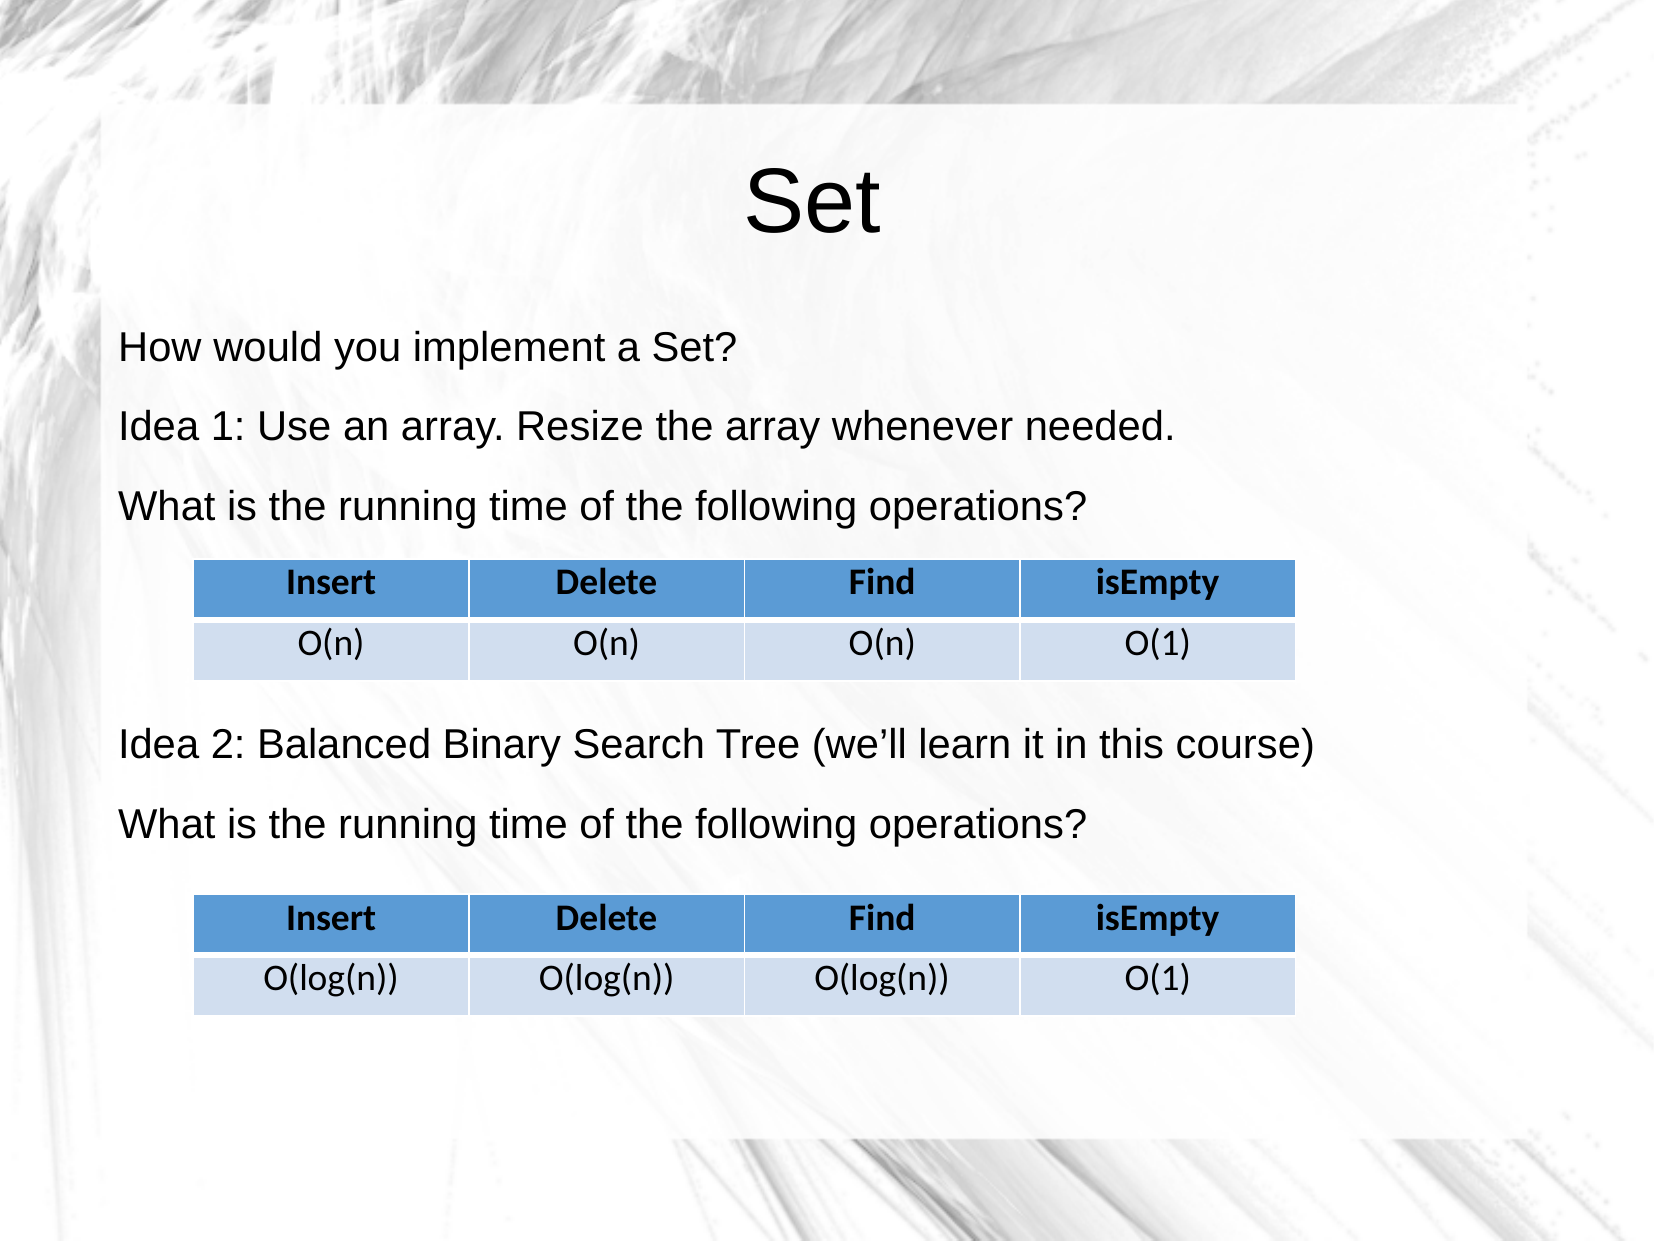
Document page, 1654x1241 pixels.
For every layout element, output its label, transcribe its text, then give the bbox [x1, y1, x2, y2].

table_header Insert [194, 895, 468, 952]
title Set [118, 112, 1506, 281]
table_header Find [745, 895, 1019, 952]
table_header Delete [470, 560, 744, 617]
table_header Delete [470, 895, 744, 952]
table_header isEmpty [1021, 895, 1295, 952]
table_header isEmpty [1021, 560, 1295, 617]
table_cell O(n) [470, 623, 744, 680]
table_header Insert [194, 560, 468, 617]
table_cell O(log(n)) [745, 958, 1019, 1015]
table_cell O(1) [1021, 958, 1295, 1015]
table_cell O(n) [745, 623, 1019, 680]
table_cell O(1) [1021, 623, 1295, 680]
table_cell O(log(n)) [470, 958, 744, 1015]
picture [0, 0, 1654, 1241]
table_cell O(n) [194, 623, 468, 680]
table_cell O(log(n)) [194, 958, 468, 1015]
table_header Find [745, 560, 1019, 617]
list How would you implement a Set? Idea 1: Use an array. Resize the array whenever needed. What is the running time of the following operations? Idea 2: Balanced Binary Search Tree (we’ll learn it in this course) What is the running time of the following operations? [118, 319, 1571, 1102]
